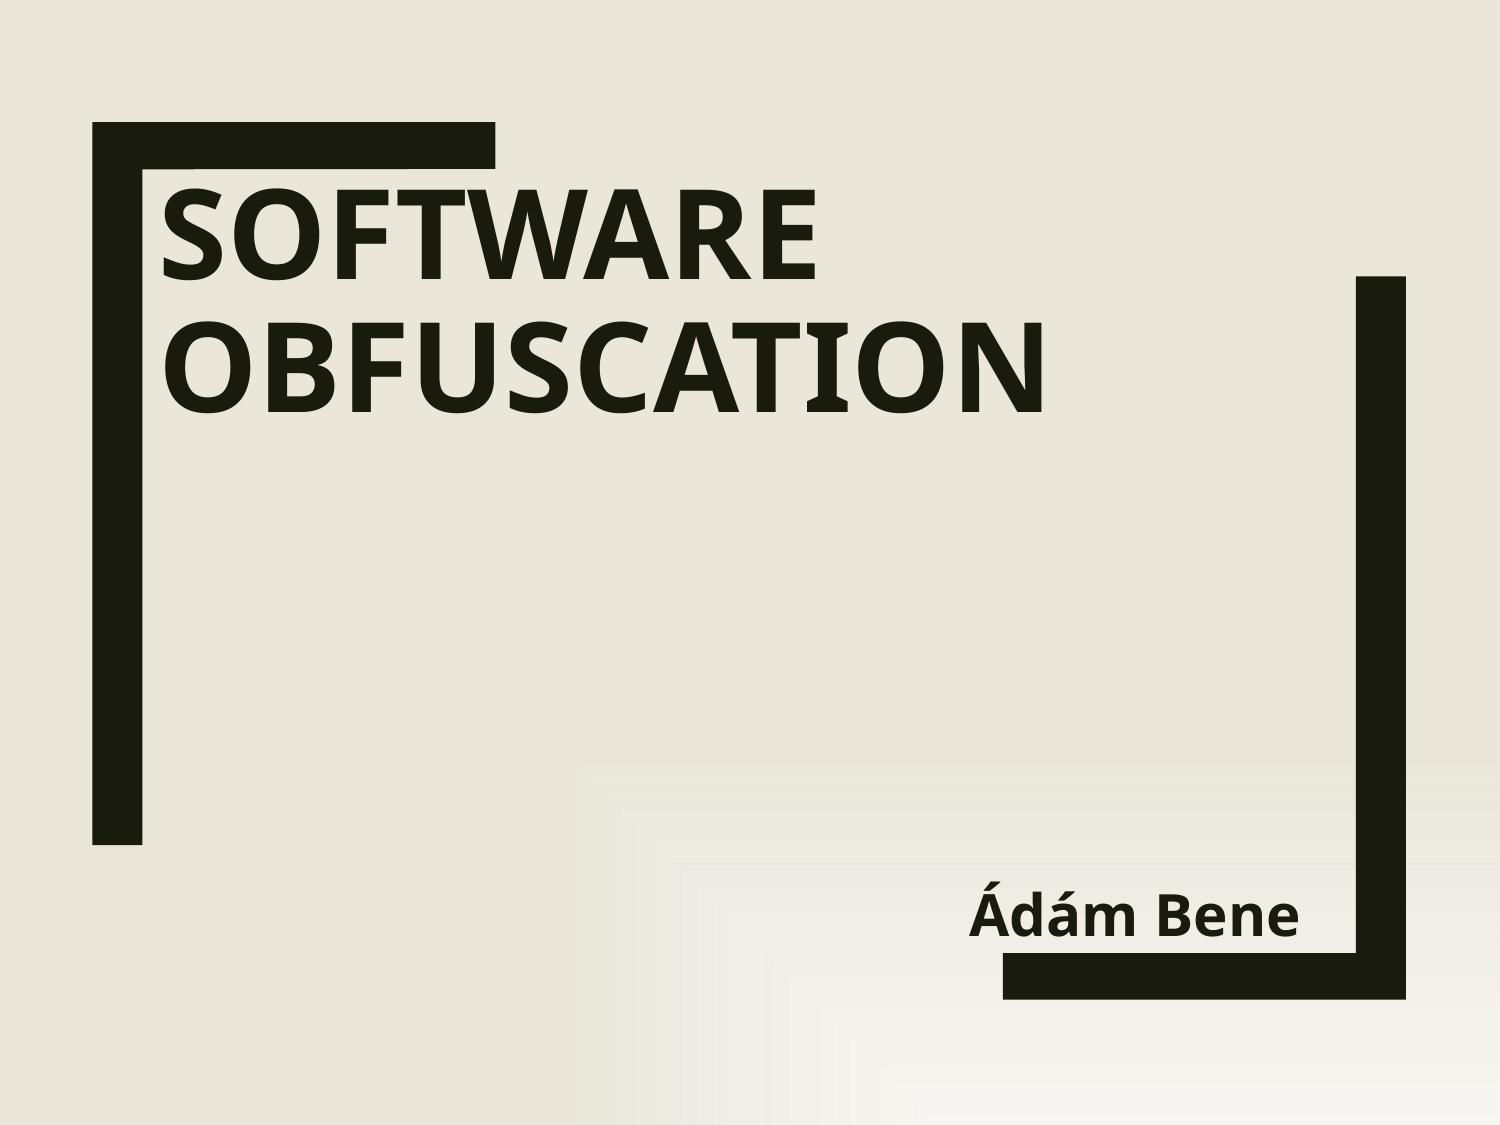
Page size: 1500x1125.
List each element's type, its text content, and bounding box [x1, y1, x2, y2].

title SOFTWARE OBFUSCATION [143, 170, 1153, 448]
subtitle Ádám Bene [923, 862, 1316, 942]
